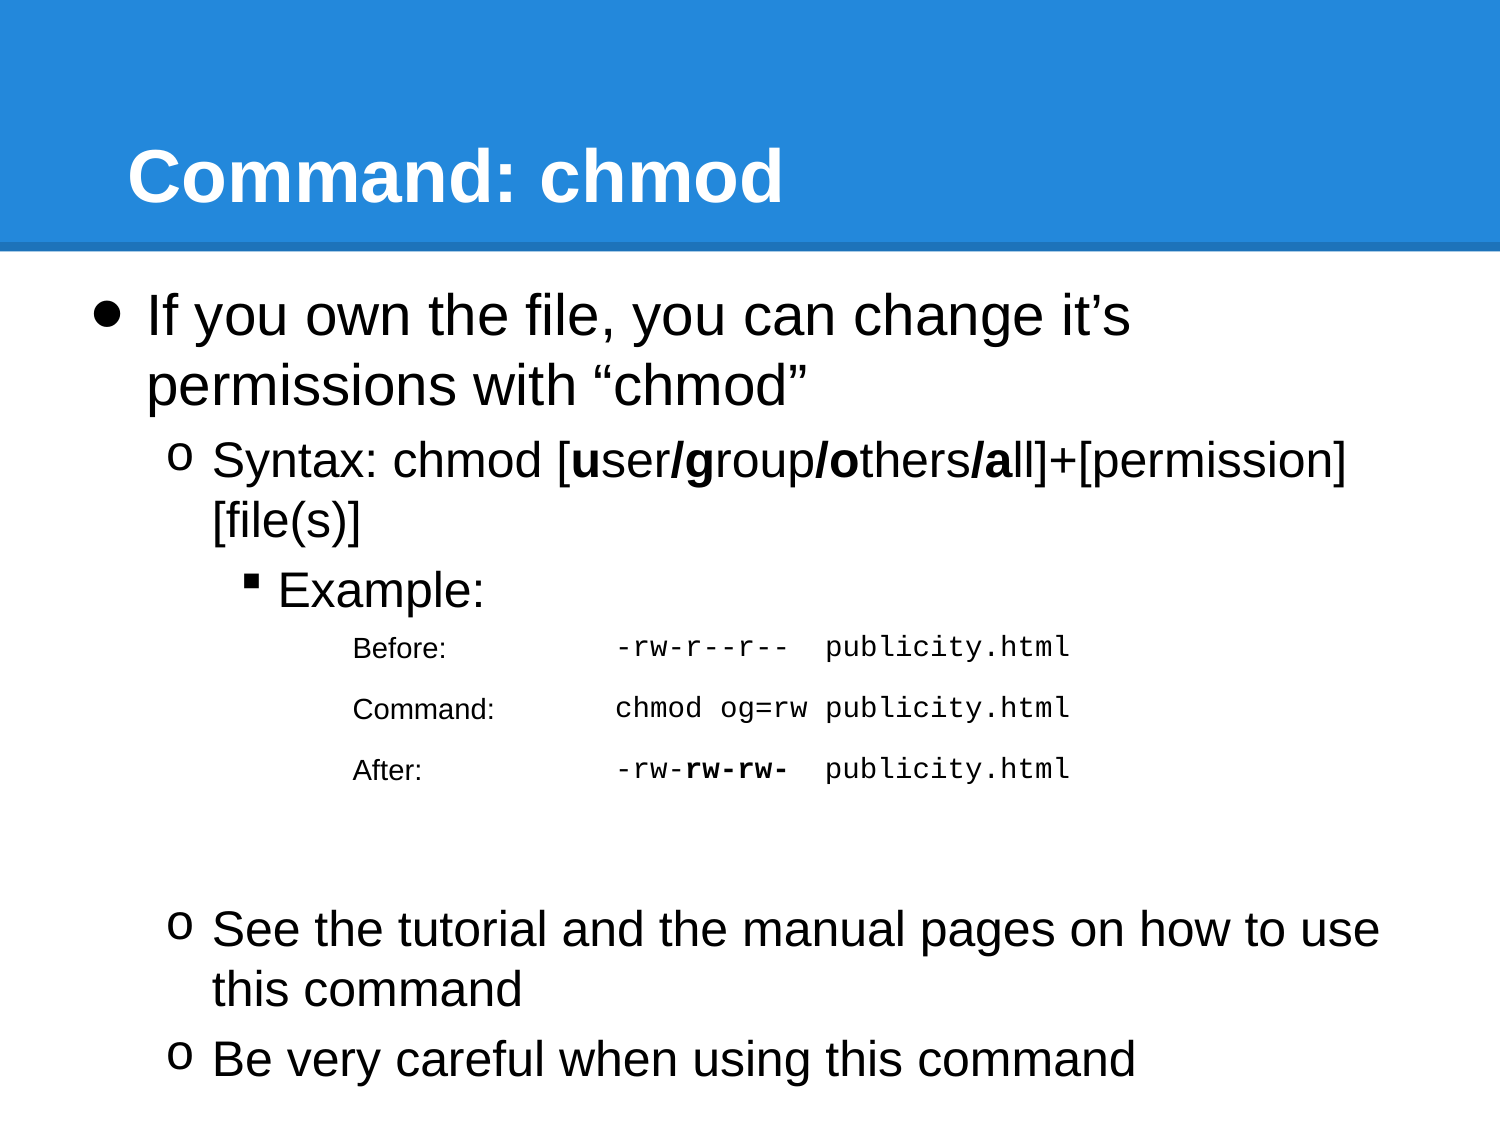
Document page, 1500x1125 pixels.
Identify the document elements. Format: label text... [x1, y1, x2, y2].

table_cell After: [338, 747, 600, 807]
table_cell Command: [338, 686, 600, 747]
table_header Before: [338, 625, 600, 686]
table_cell chmod og=rw publicity.html [600, 686, 1337, 747]
table_header -rw-r--r-- publicity.html [600, 625, 1337, 686]
list If you own the file, you can change it’s permissions with “chmod” Syntax: chmod [user/group/others/all]+[permission] [file(s)] Example: See the tutorial and the manual pages on how to use this command Be very careful when using this command [75, 262, 1425, 1078]
table_cell -rw-rw-rw- publicity.html [600, 747, 1337, 807]
title Command: chmod [75, 45, 1425, 233]
